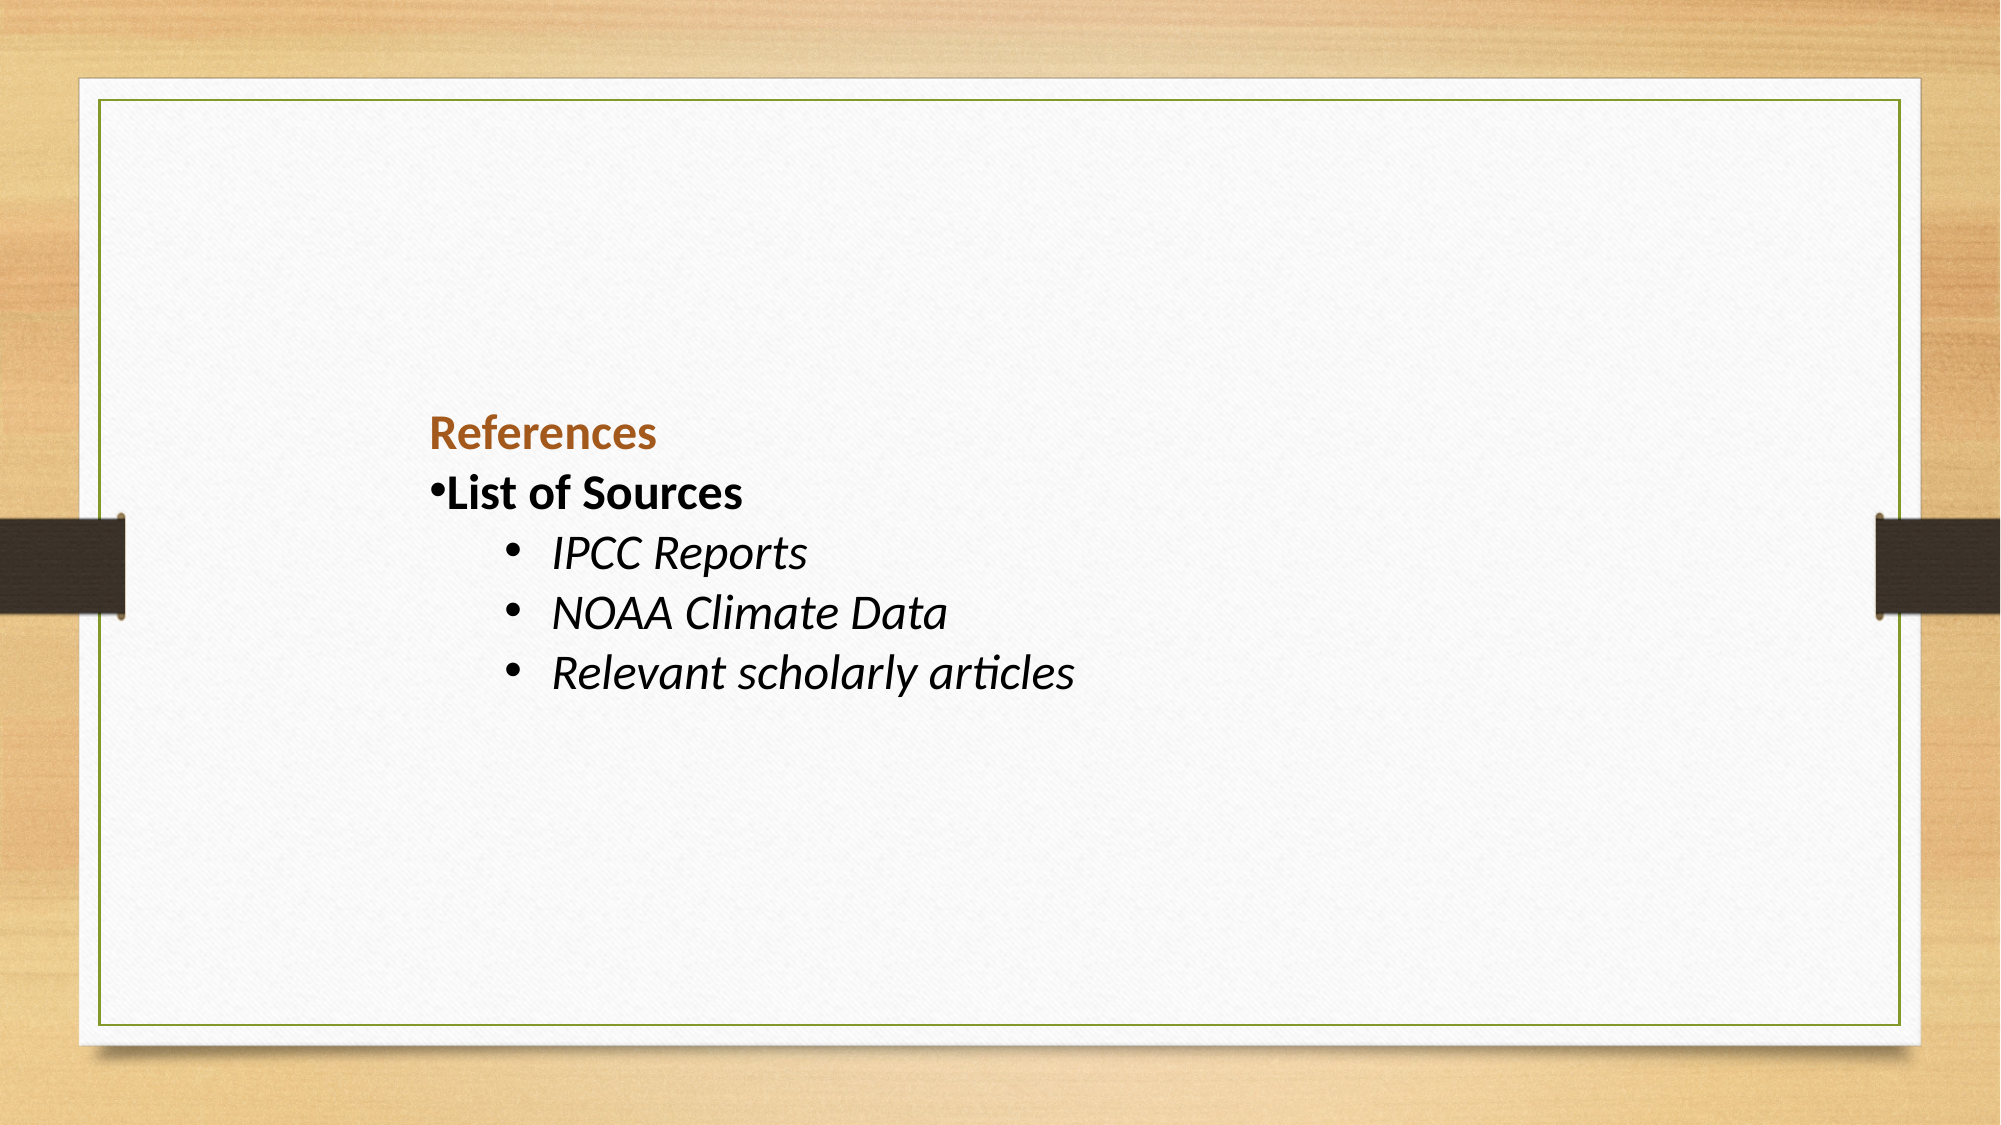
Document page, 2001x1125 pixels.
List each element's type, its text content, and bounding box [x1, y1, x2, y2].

text_box References List of Sources IPCC Reports NOAA Climate Data Relevant scholarly articles [414, 391, 1418, 707]
picture [0, 0, 2001, 1125]
